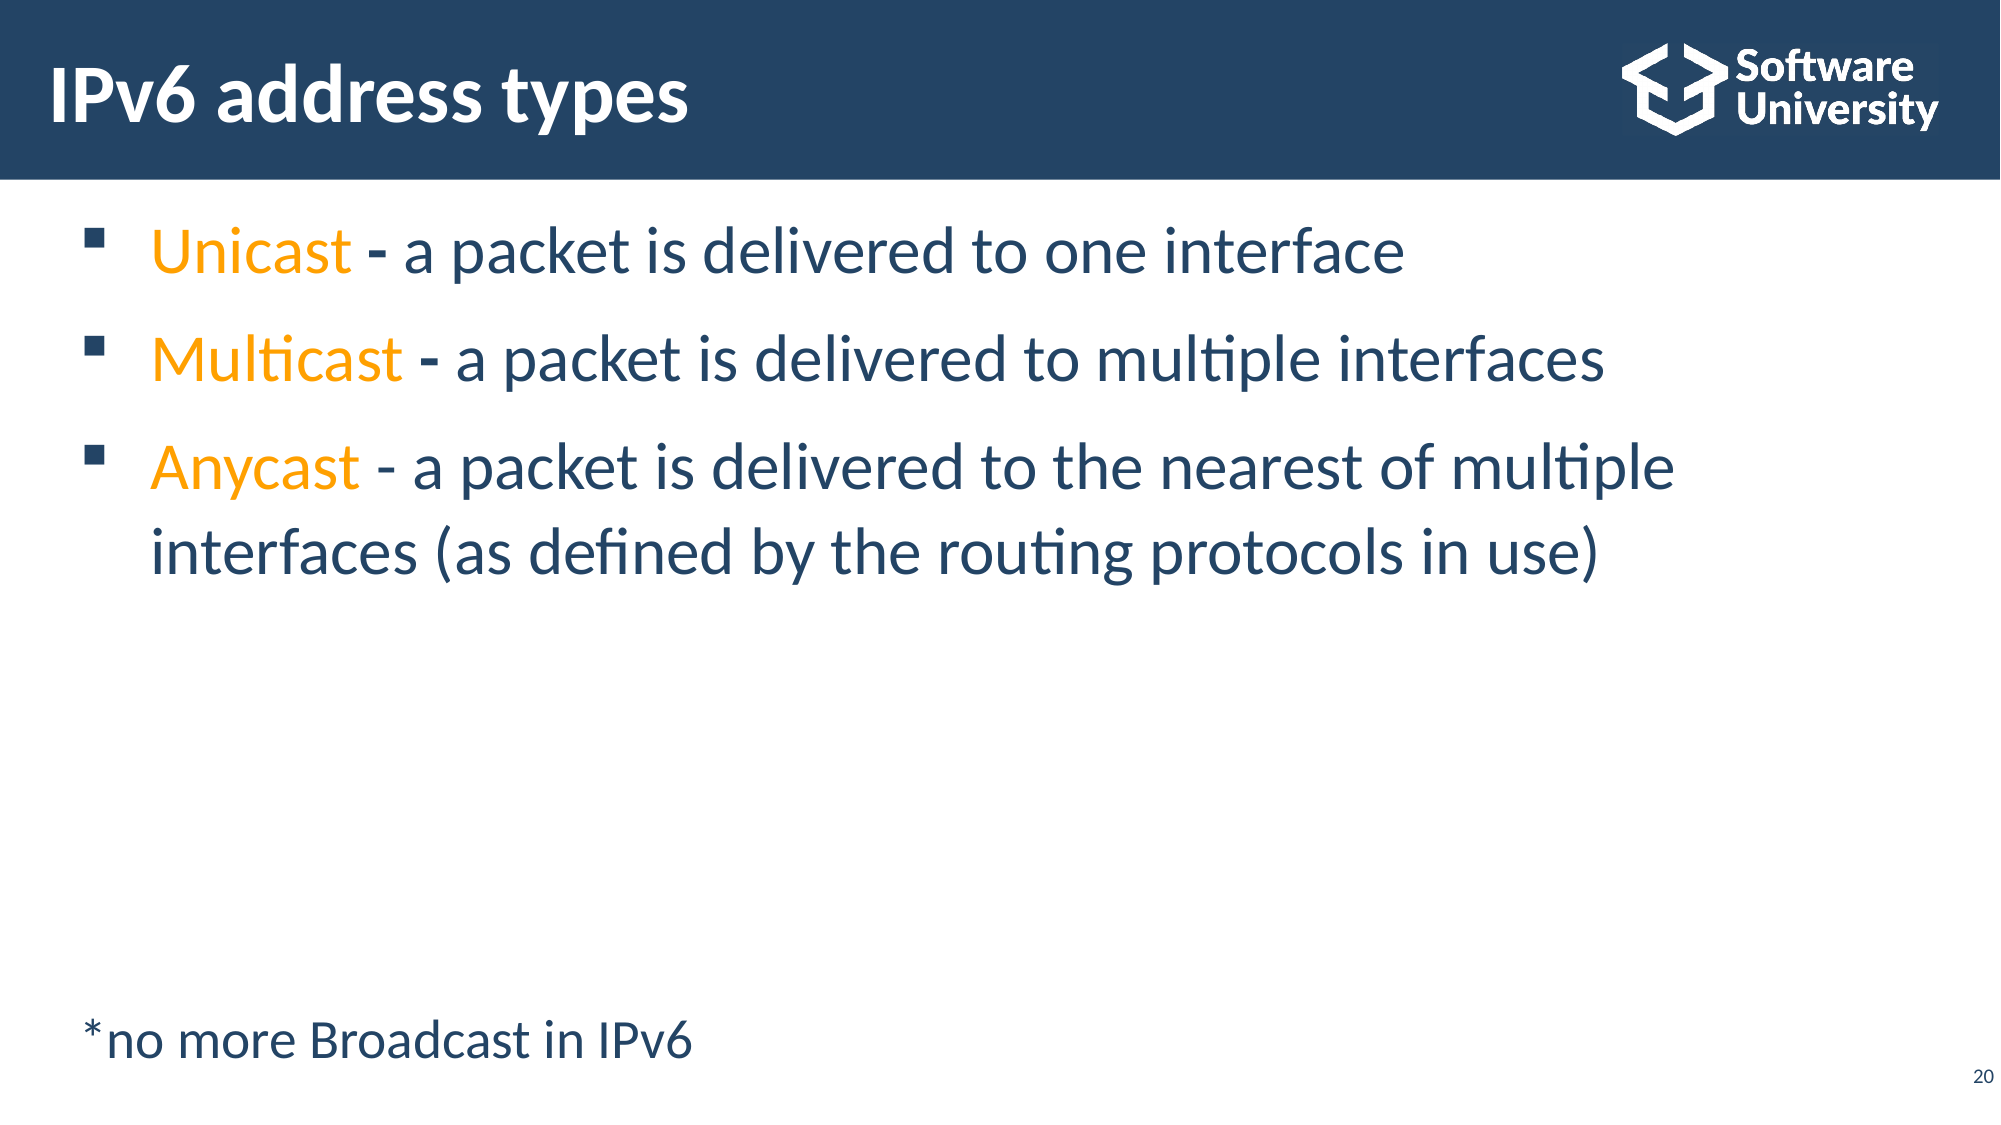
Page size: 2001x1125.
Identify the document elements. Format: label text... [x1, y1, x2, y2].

title IPv6 address types [31, 16, 1591, 162]
list Unicast - a packet is delivered to one interface Multicast - a packet is delivered to multiple interfaces Anycast - a packet is delivered to the nearest of multiple interfaces (as defined by the routing protocols in use) *no more Broadcast in IPv6 [61, 196, 2000, 1083]
slide_number 20 [1929, 1049, 2000, 1100]
picture [1622, 43, 1939, 136]
